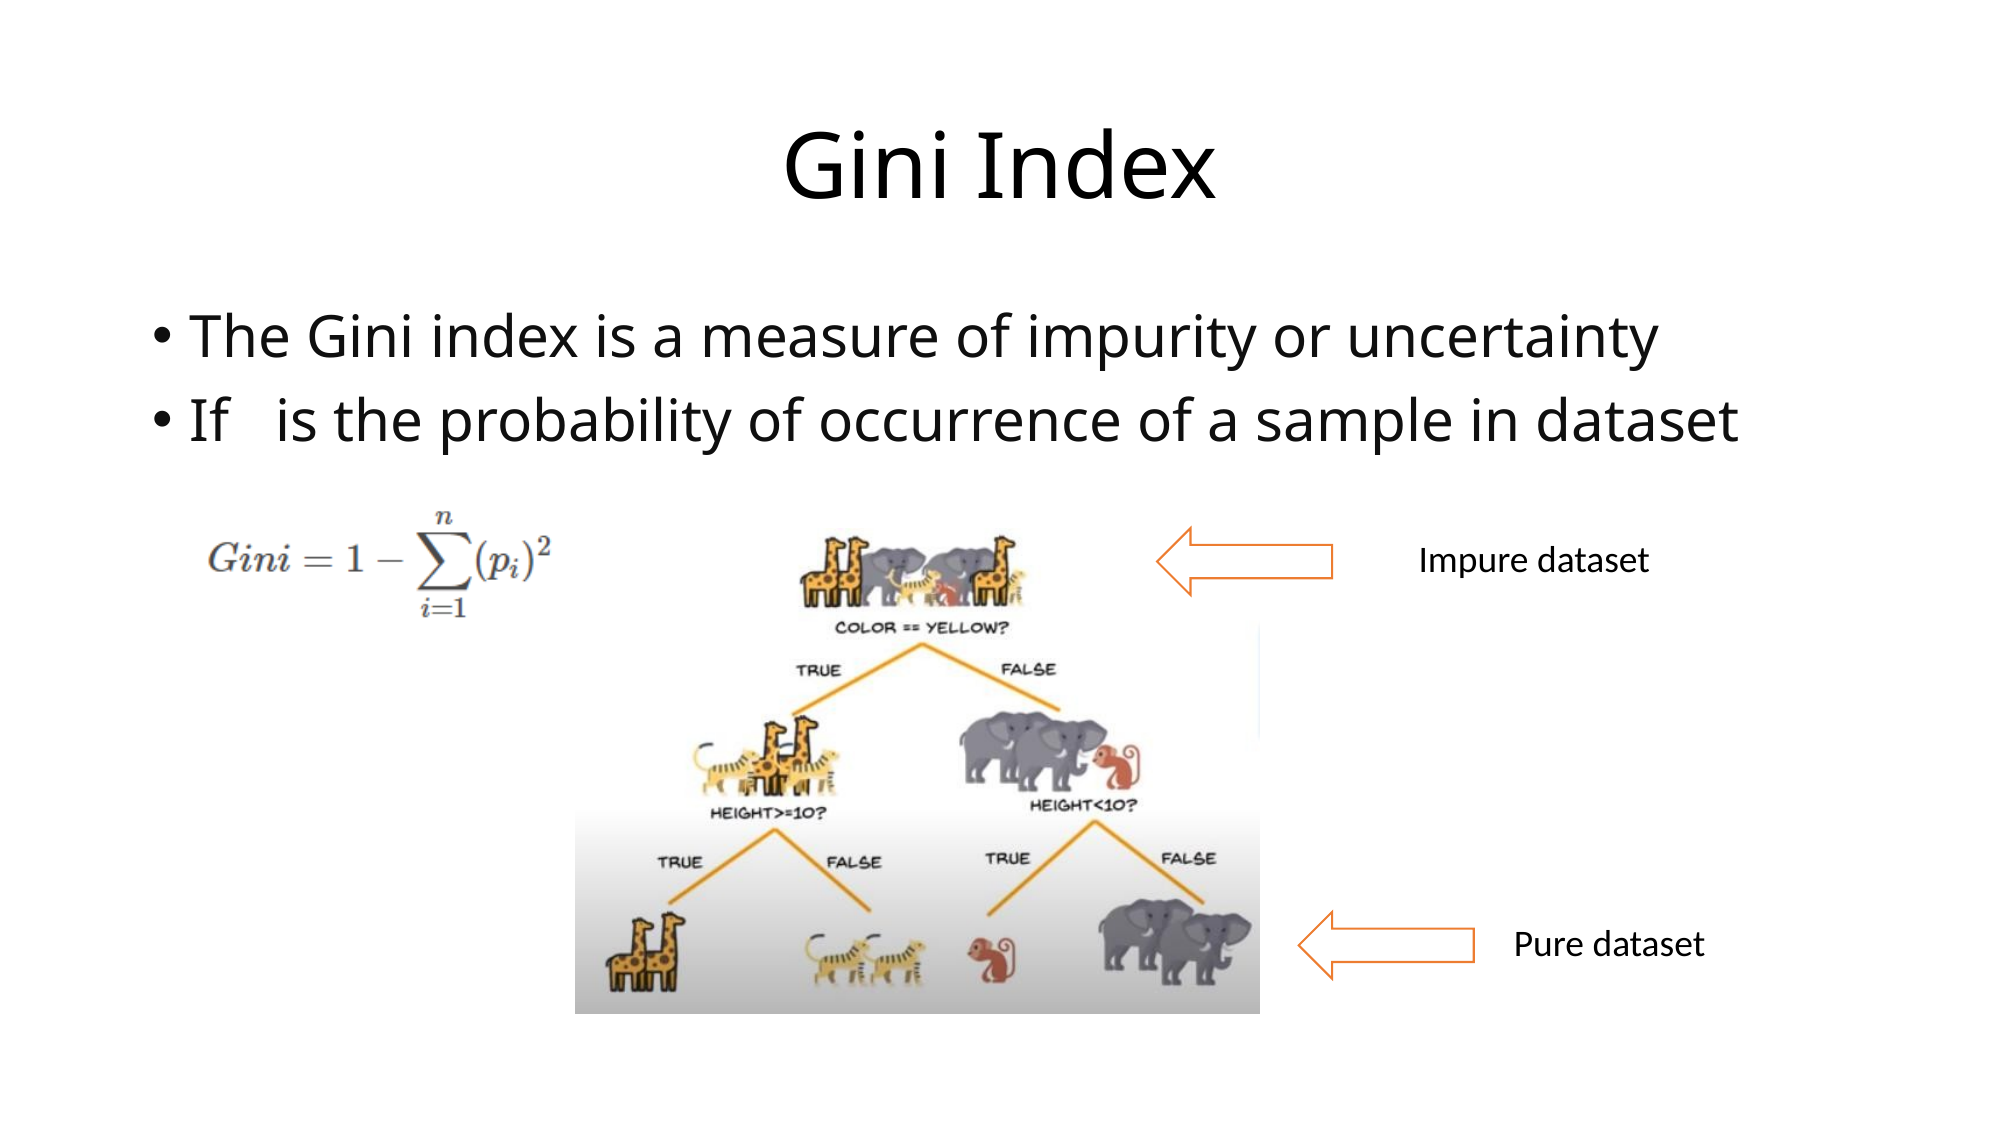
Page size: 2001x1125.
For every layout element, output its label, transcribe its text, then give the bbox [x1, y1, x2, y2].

text_box [1260, 543, 1334, 580]
text_box Pure dataset [1499, 911, 1814, 972]
picture [183, 479, 1260, 1014]
title Gini Index [137, 59, 1863, 278]
text_box [1297, 909, 1475, 982]
text_box Impure dataset [1403, 528, 1719, 588]
